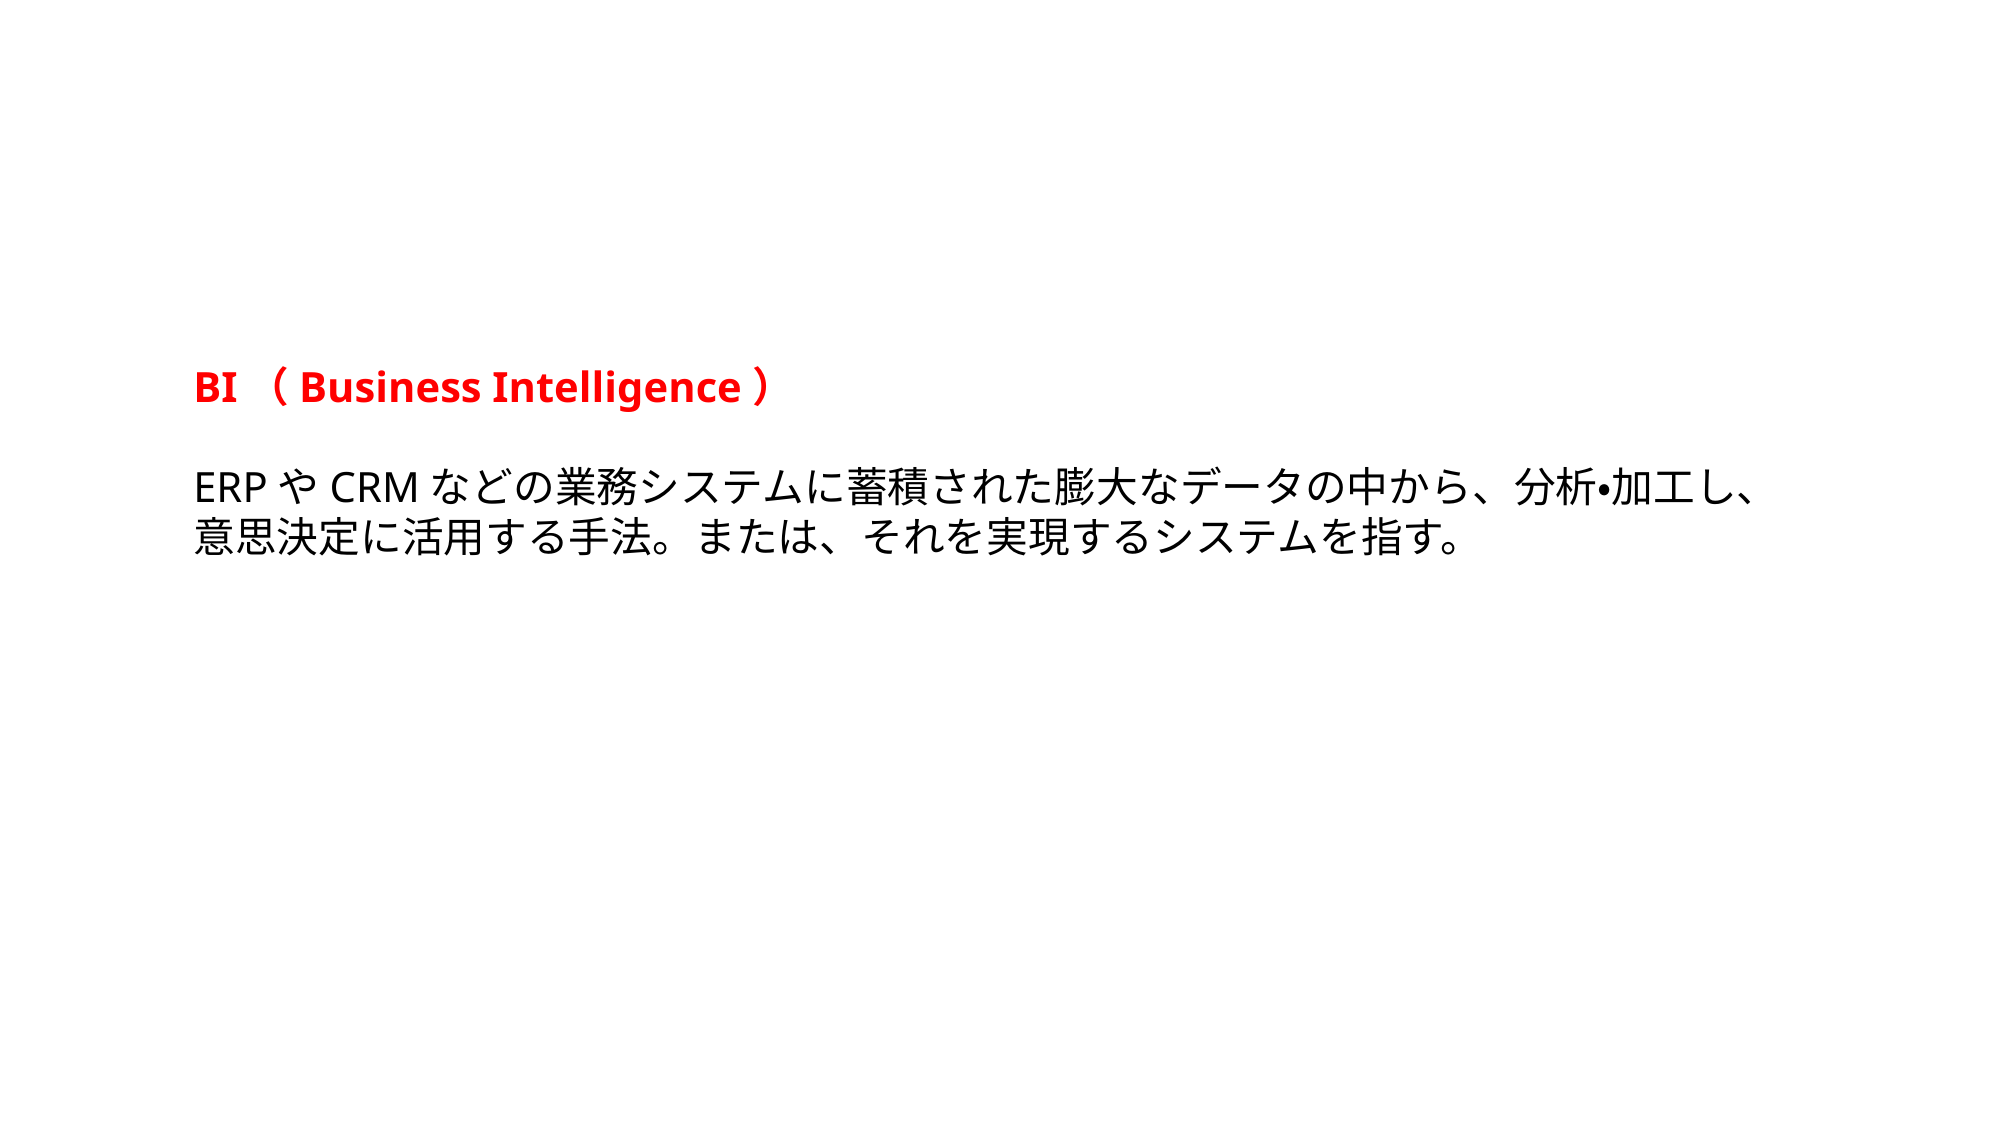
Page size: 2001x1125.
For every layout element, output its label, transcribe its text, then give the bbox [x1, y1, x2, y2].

text_box BI（Business Intelligence） ERPやCRMなどの業務システムに蓄積された膨大なデータの中から、分析・加工し、意思決定に活用する手法。または、それを実現するシステムを指す。 [178, 353, 1822, 569]
